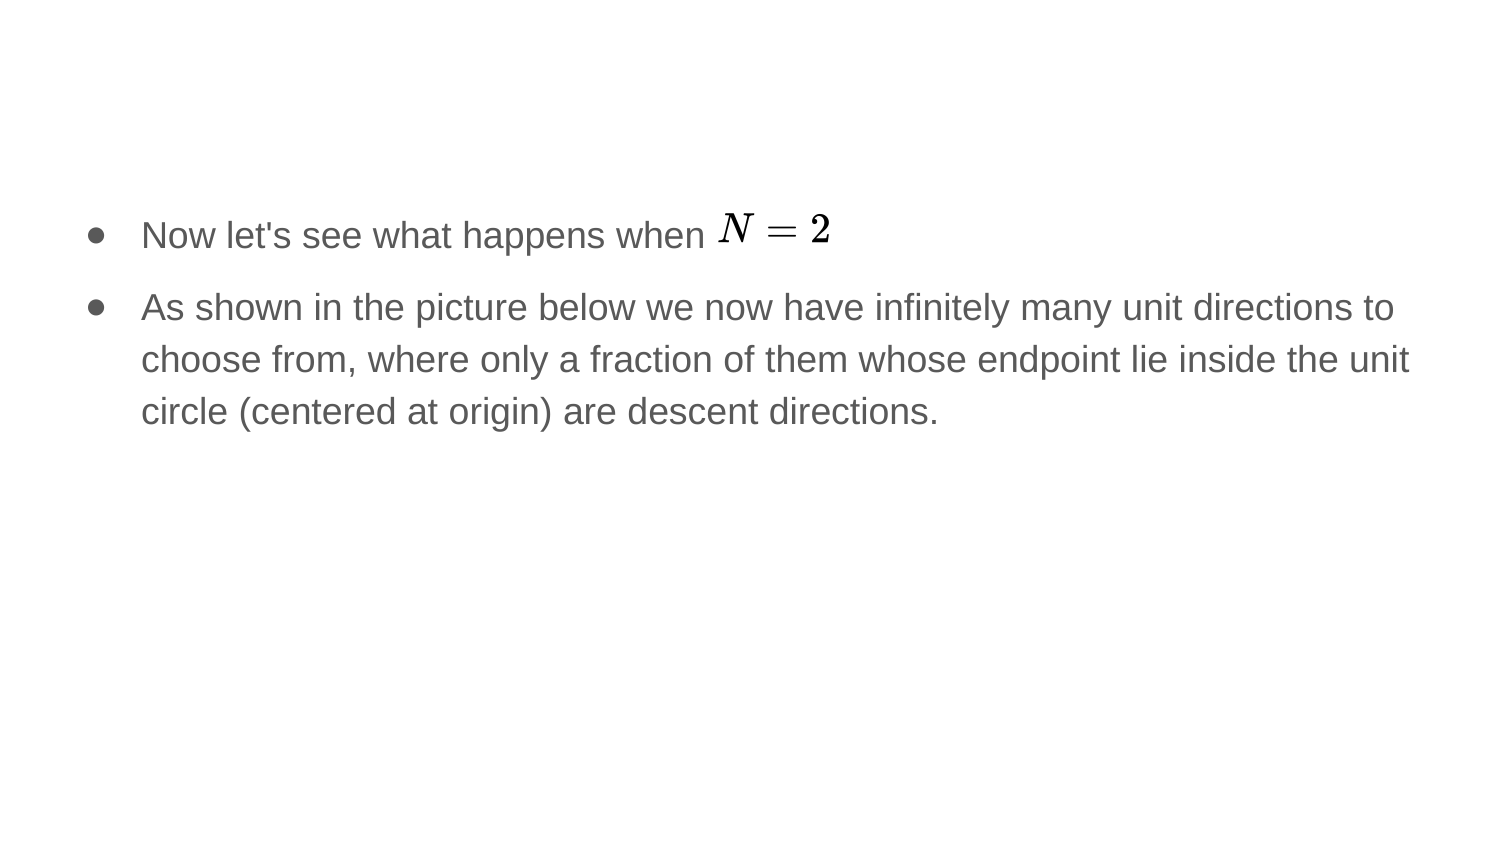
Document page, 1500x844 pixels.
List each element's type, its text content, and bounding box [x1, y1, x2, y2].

picture [716, 208, 830, 247]
list Now let's see what happens when As shown in the picture below we now have infinitely many unit directions to choose from, where only a fraction of them whose endpoint lie inside the unit circle (centered at origin) are descent directions. [51, 189, 1449, 750]
